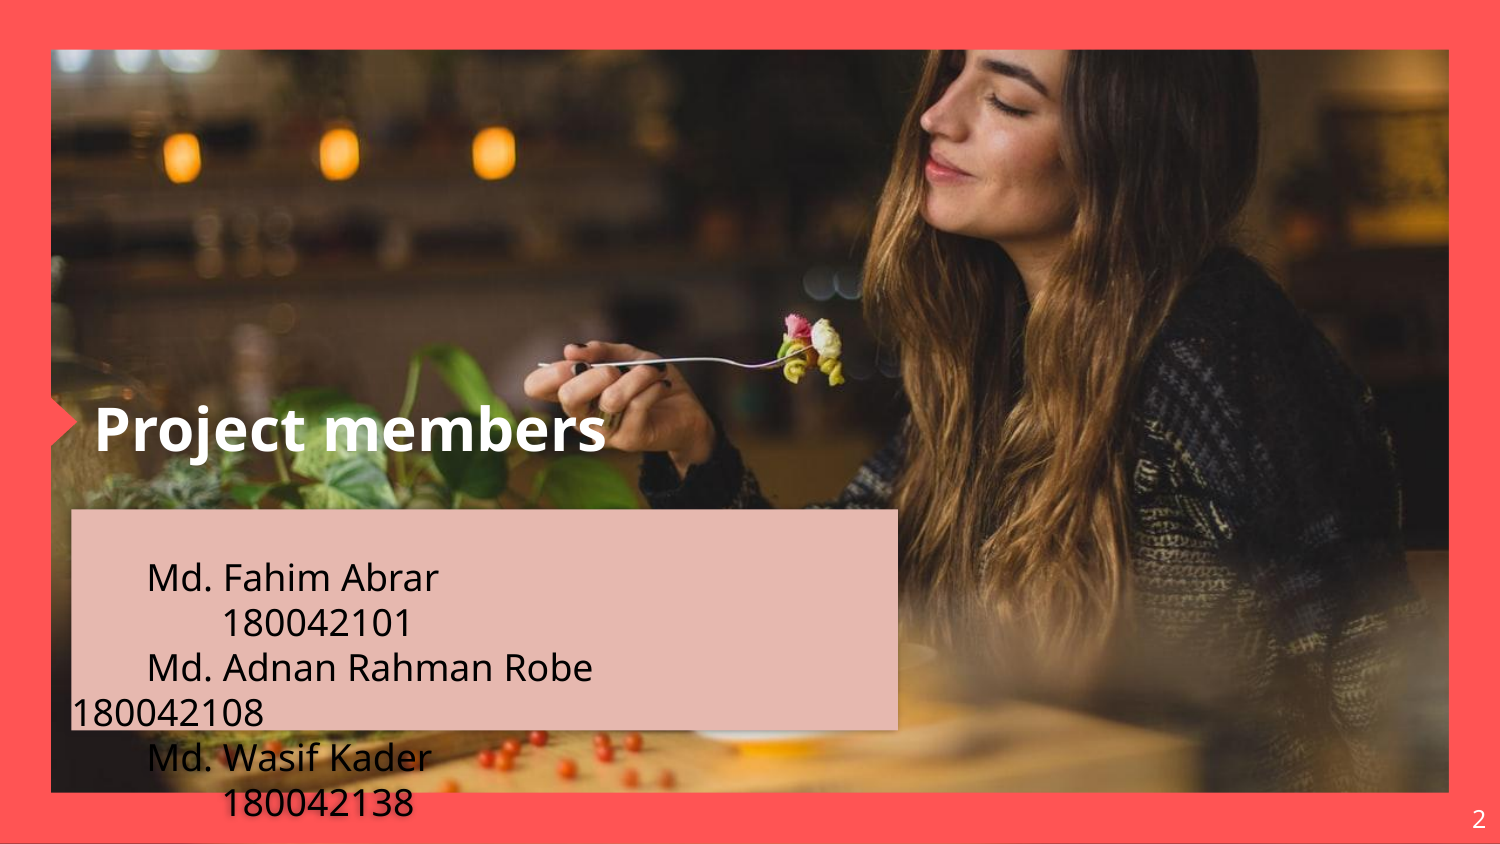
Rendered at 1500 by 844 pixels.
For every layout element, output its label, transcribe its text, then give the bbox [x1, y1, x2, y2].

slide_number ‹#› [1453, 770, 1500, 844]
title Project members [93, 373, 627, 464]
picture [51, 50, 1448, 792]
subtitle Md. Fahim Abrar 180042101 Md. Adnan Rahman Robe 180042108 Md. Wasif Kader 180042138 [71, 509, 898, 731]
